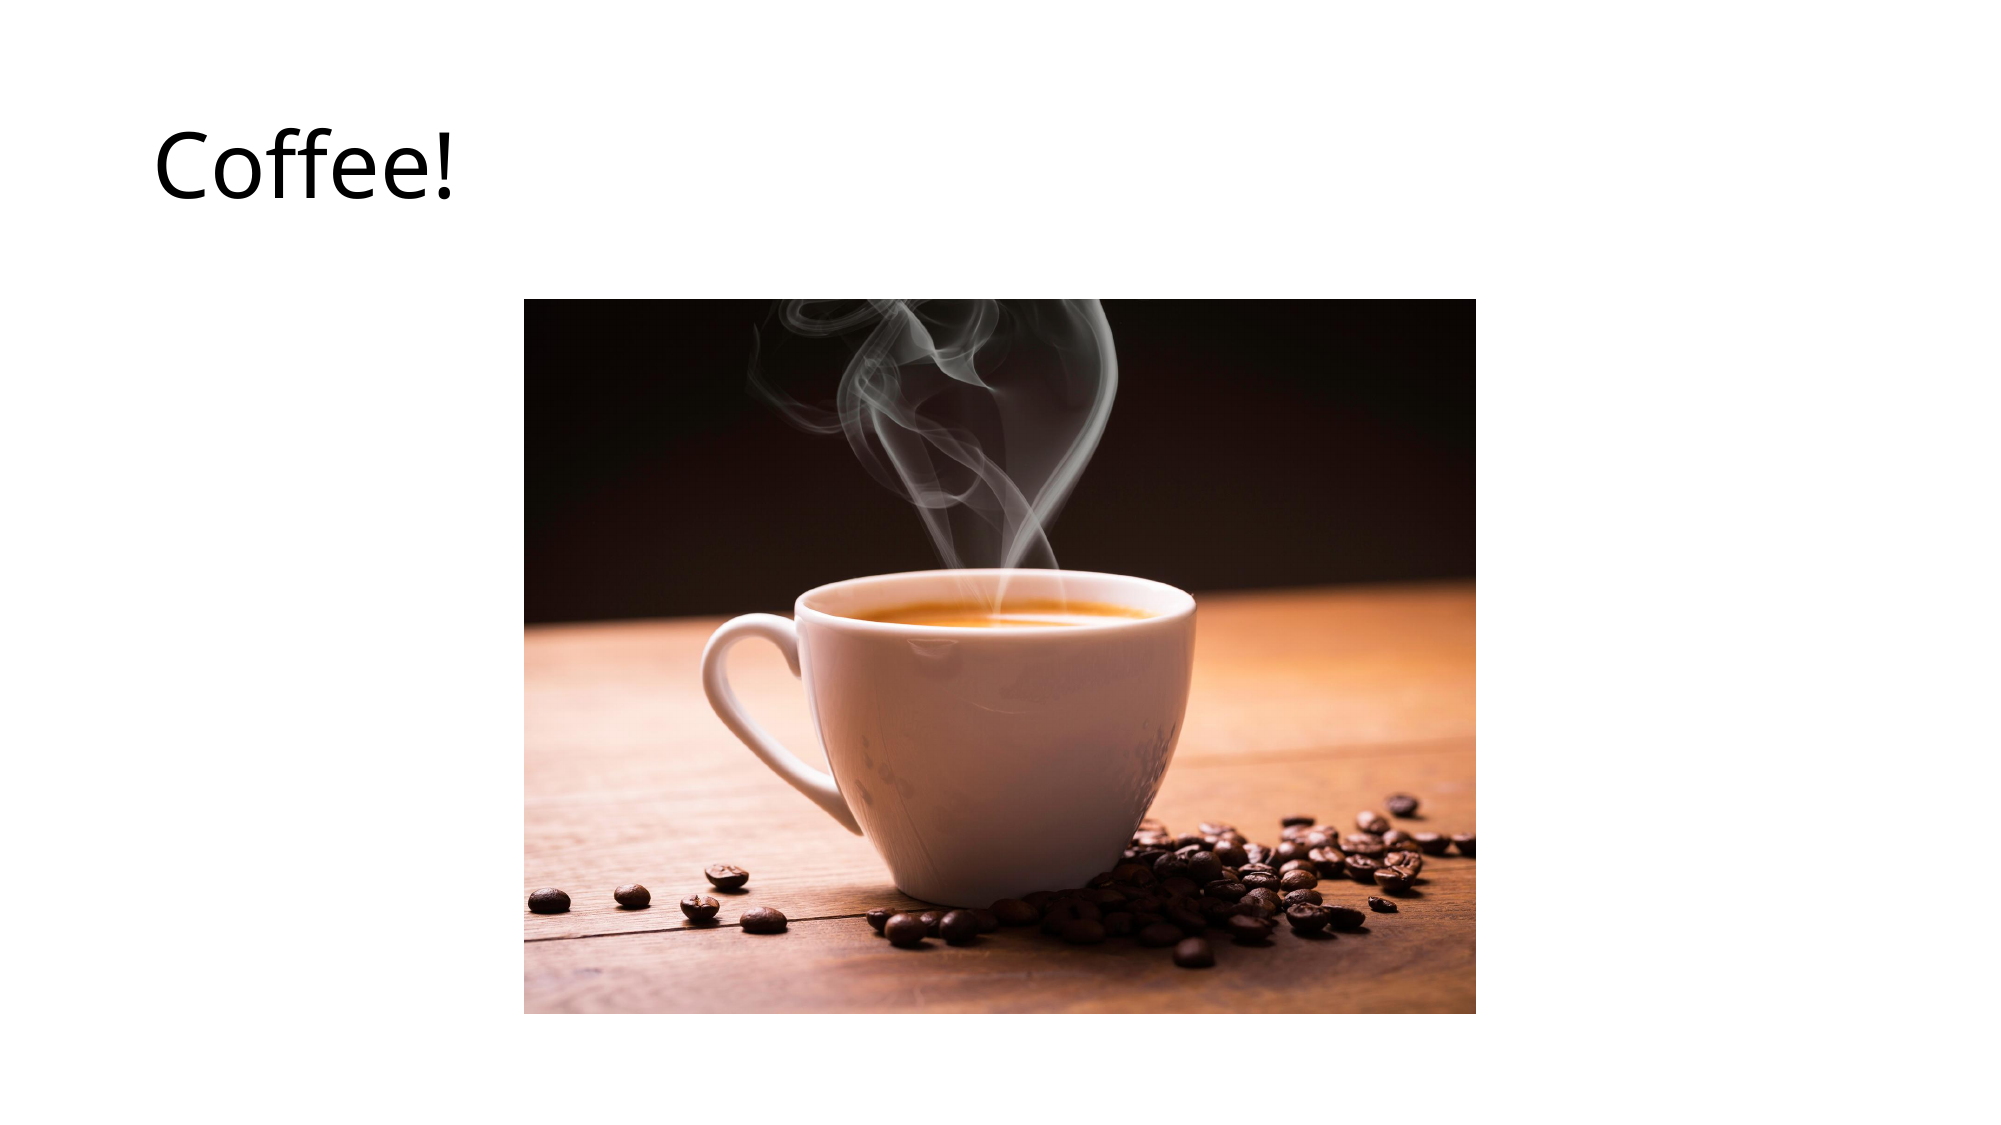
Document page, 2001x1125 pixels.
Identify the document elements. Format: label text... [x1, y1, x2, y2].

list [524, 299, 1476, 1014]
title Coffee! [137, 59, 1863, 278]
